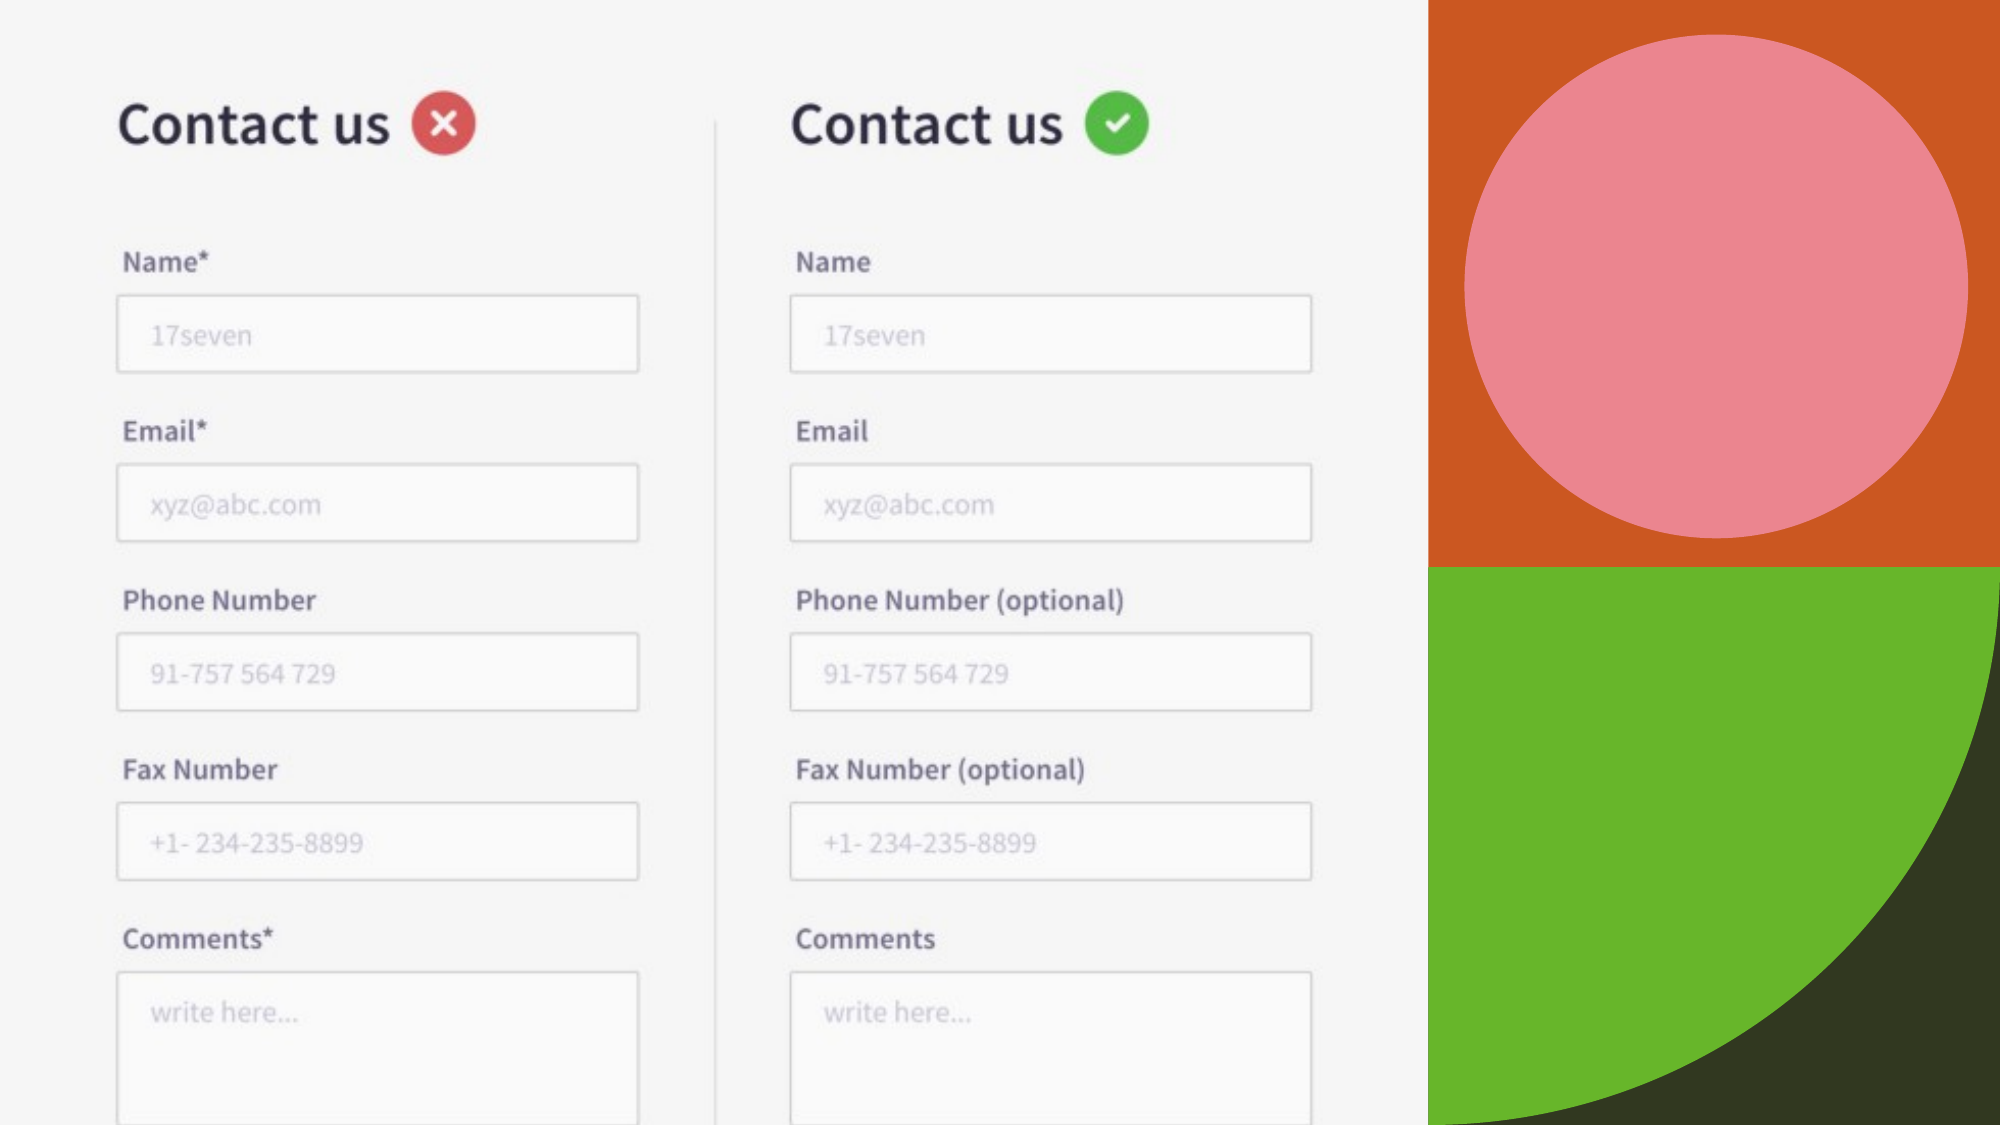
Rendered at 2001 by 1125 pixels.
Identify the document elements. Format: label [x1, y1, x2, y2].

text_box [1478, 615, 2000, 1125]
text_box [1463, 33, 1970, 540]
picture [0, 0, 1429, 1125]
text_box [1429, 0, 2000, 566]
text_box [1429, 566, 2000, 1125]
